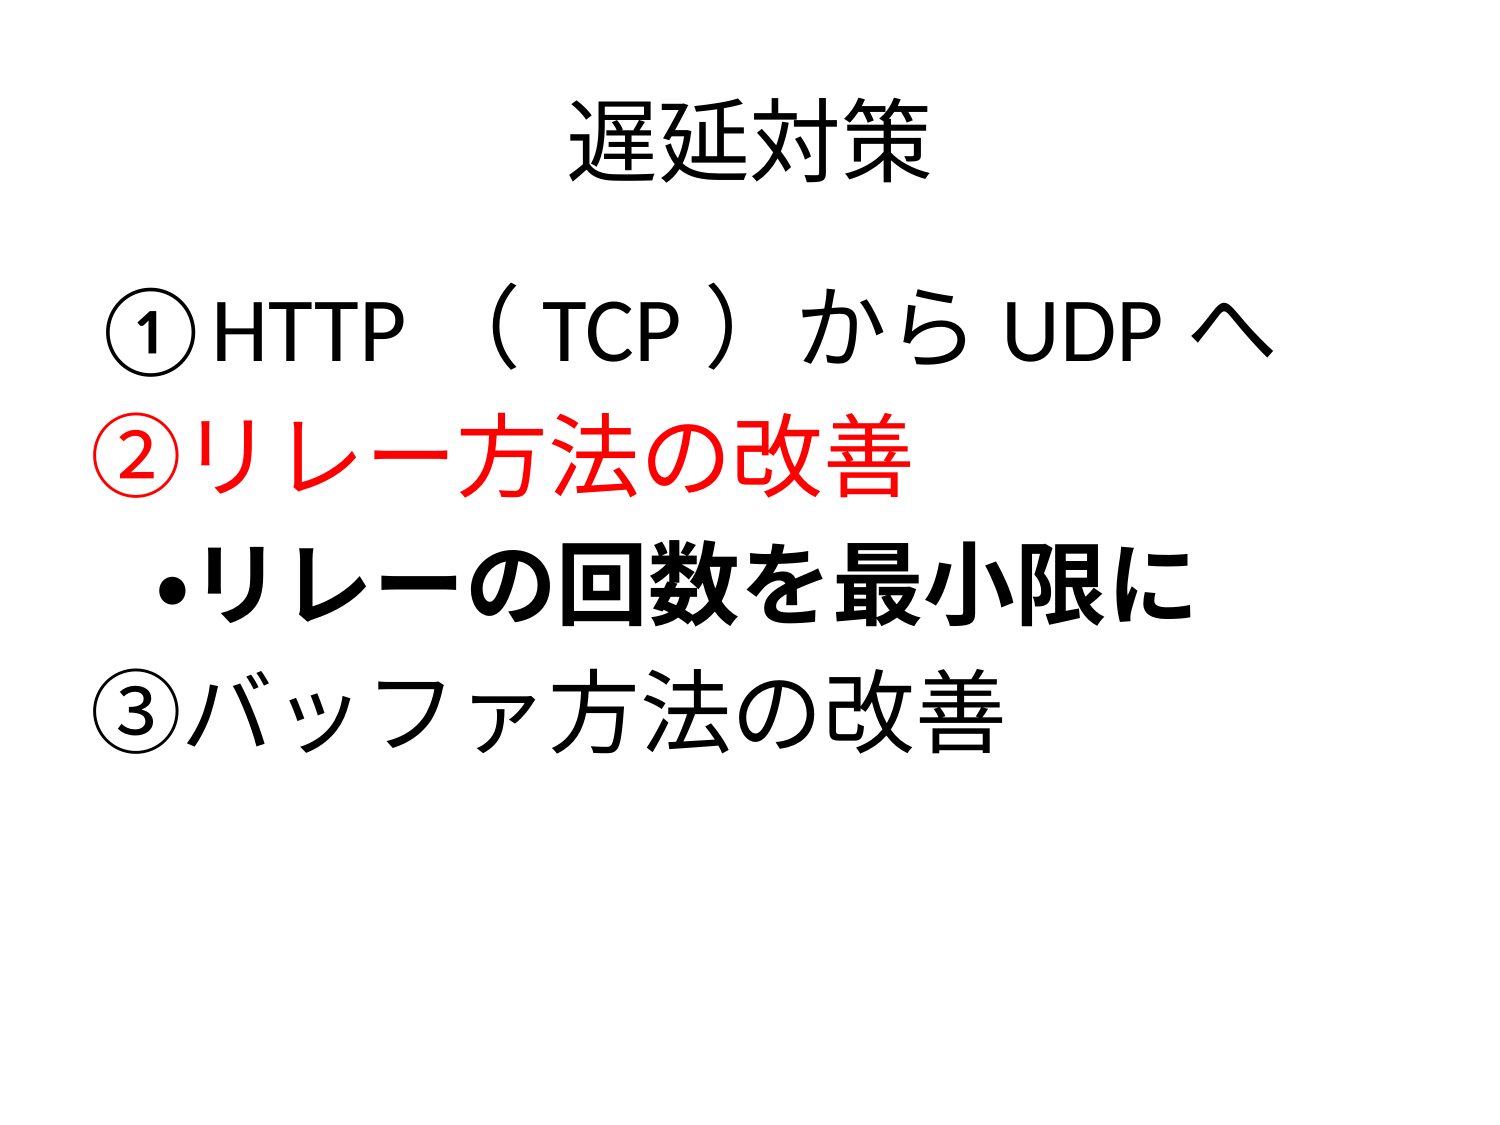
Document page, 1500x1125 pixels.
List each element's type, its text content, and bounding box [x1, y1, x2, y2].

title 遅延対策 [75, 45, 1425, 233]
list HTTP（TCP）からUDPへ リレー方法の改善 ・リレーの回数を最小限に バッファ方法の改善 [75, 262, 1425, 1005]
